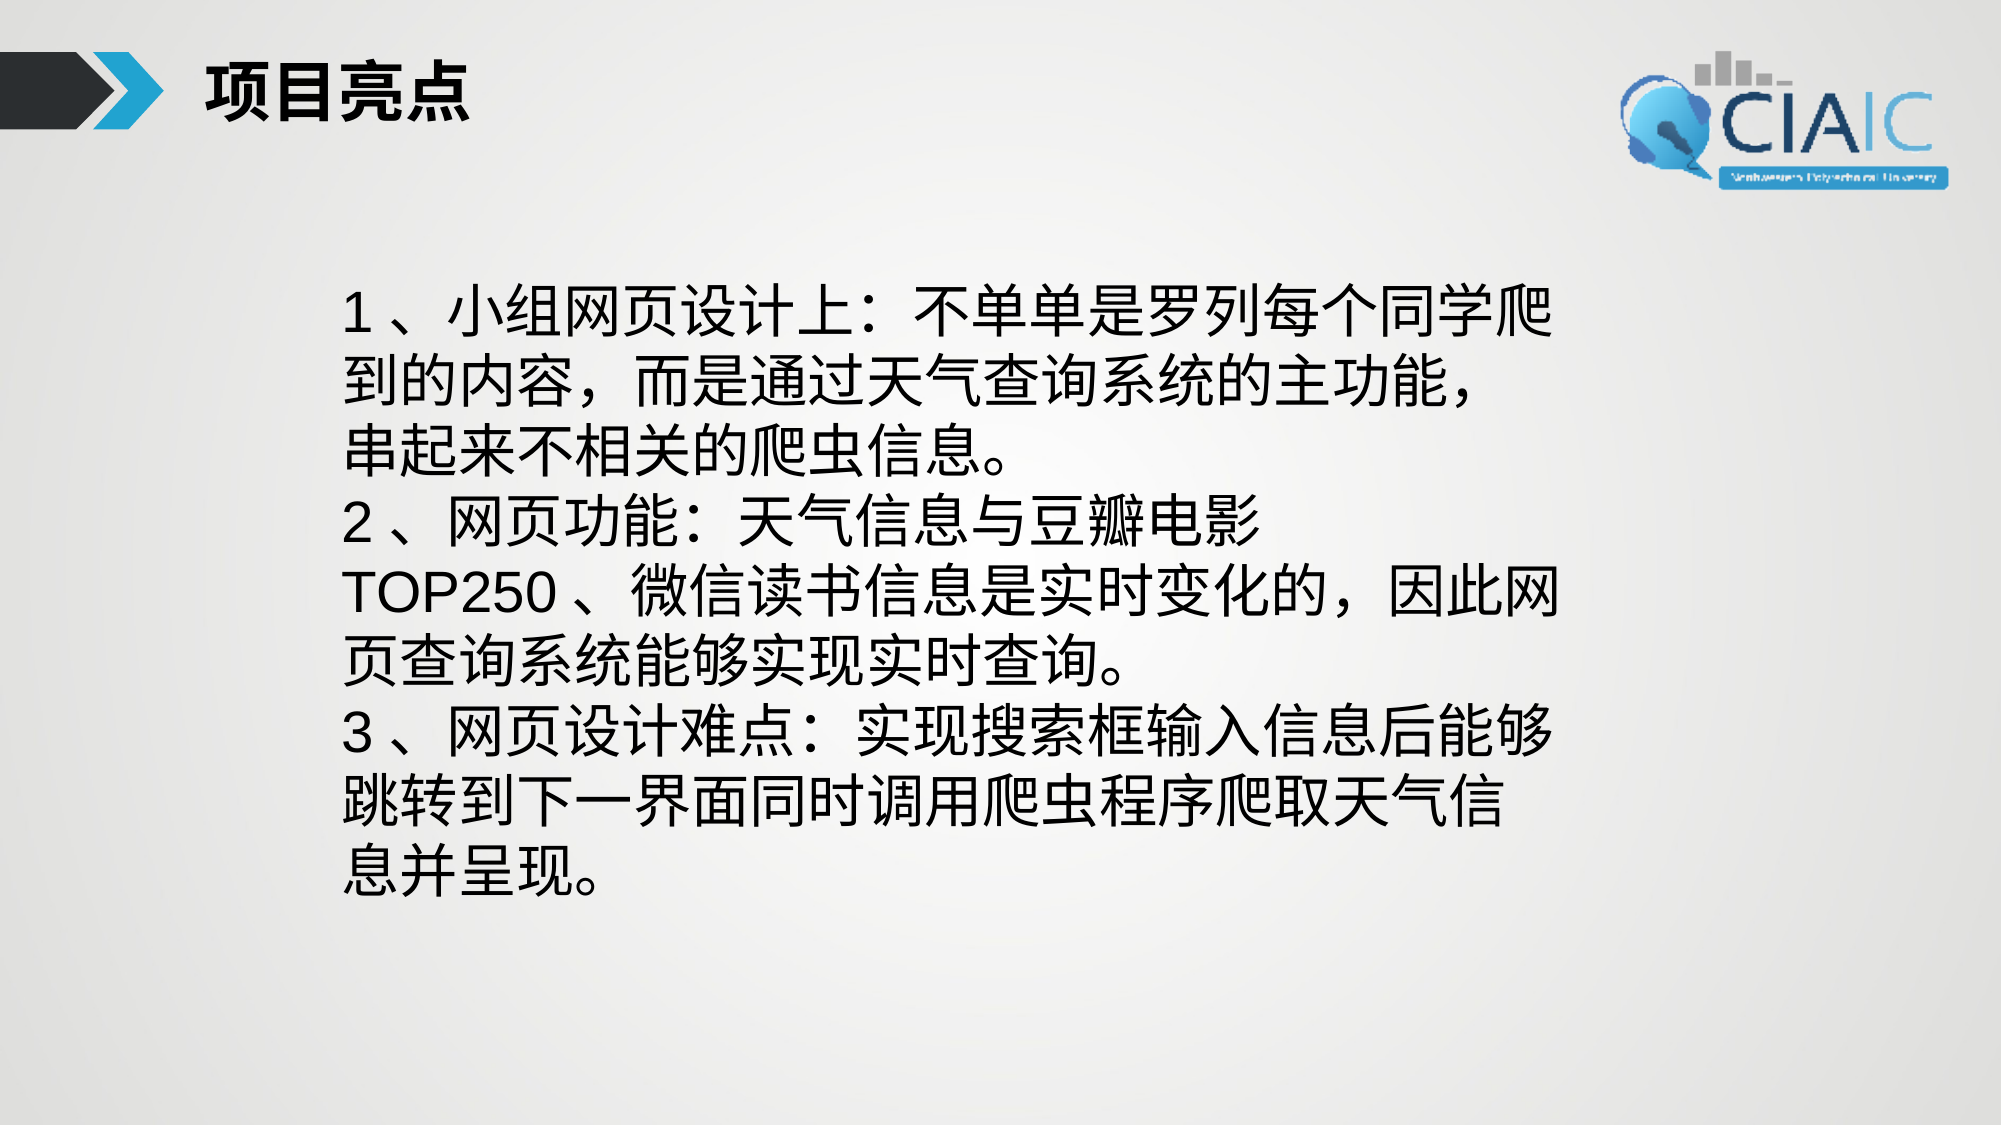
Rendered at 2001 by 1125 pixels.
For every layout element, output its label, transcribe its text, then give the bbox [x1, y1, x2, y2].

text_box 项目亮点 [190, 42, 487, 138]
text_box [0, 52, 115, 130]
text_box [92, 52, 164, 130]
picture [0, 0, 2001, 1125]
text_box 1、小组网页设计上：不单单是罗列每个同学爬到的内容，而是通过天气查询系统的主功能，串起来不相关的爬虫信息。 2、网页功能：天气信息与豆瓣电影TOP250、微信读书信息是实时变化的，因此网页查询系统能够实现实时查询。 3、网页设计难点：实现搜索框输入信息后能够跳转到下一界面同时调用爬虫程序爬取天气信息并呈现。 [327, 267, 1579, 912]
